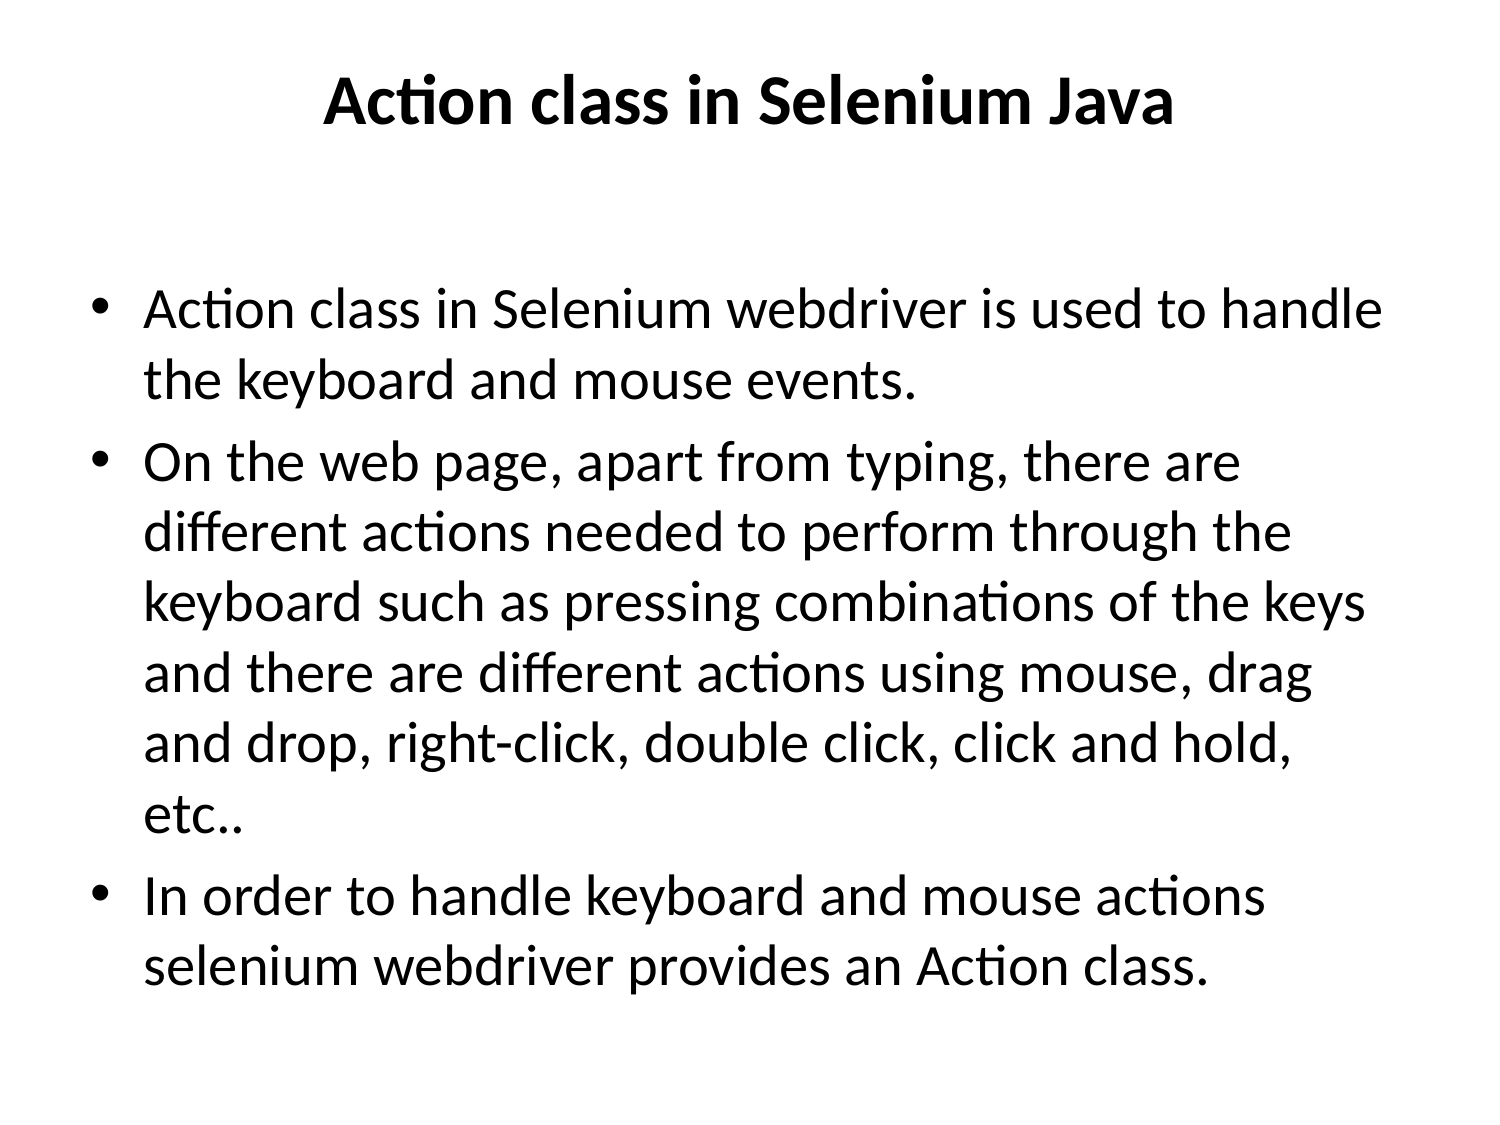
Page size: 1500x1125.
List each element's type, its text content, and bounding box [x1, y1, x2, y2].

title Action class in Selenium Java [75, 45, 1425, 233]
list Action class in Selenium webdriver is used to handle the keyboard and mouse events. On the web page, apart from typing, there are different actions needed to perform through the keyboard such as pressing combinations of the keys and there are different actions using mouse, drag and drop, right-click, double click, click and hold, etc.. In order to handle keyboard and mouse actions selenium webdriver provides an Action class. [75, 262, 1425, 1005]
